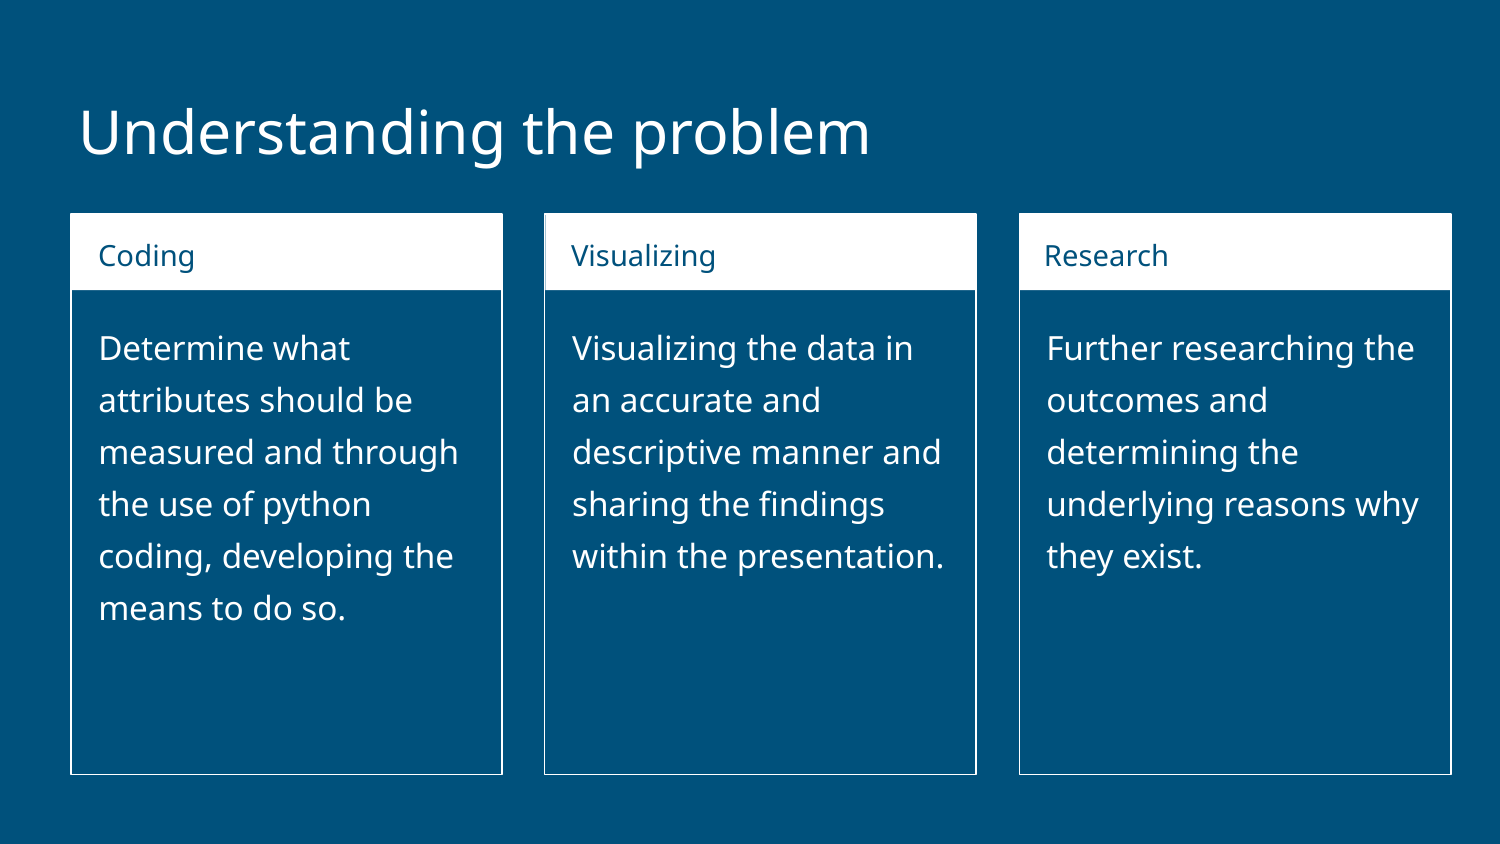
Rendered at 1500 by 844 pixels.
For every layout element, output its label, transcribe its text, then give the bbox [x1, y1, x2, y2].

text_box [70, 213, 503, 775]
title Understanding the problem [63, 75, 1437, 188]
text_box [1018, 213, 1452, 775]
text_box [544, 213, 977, 775]
